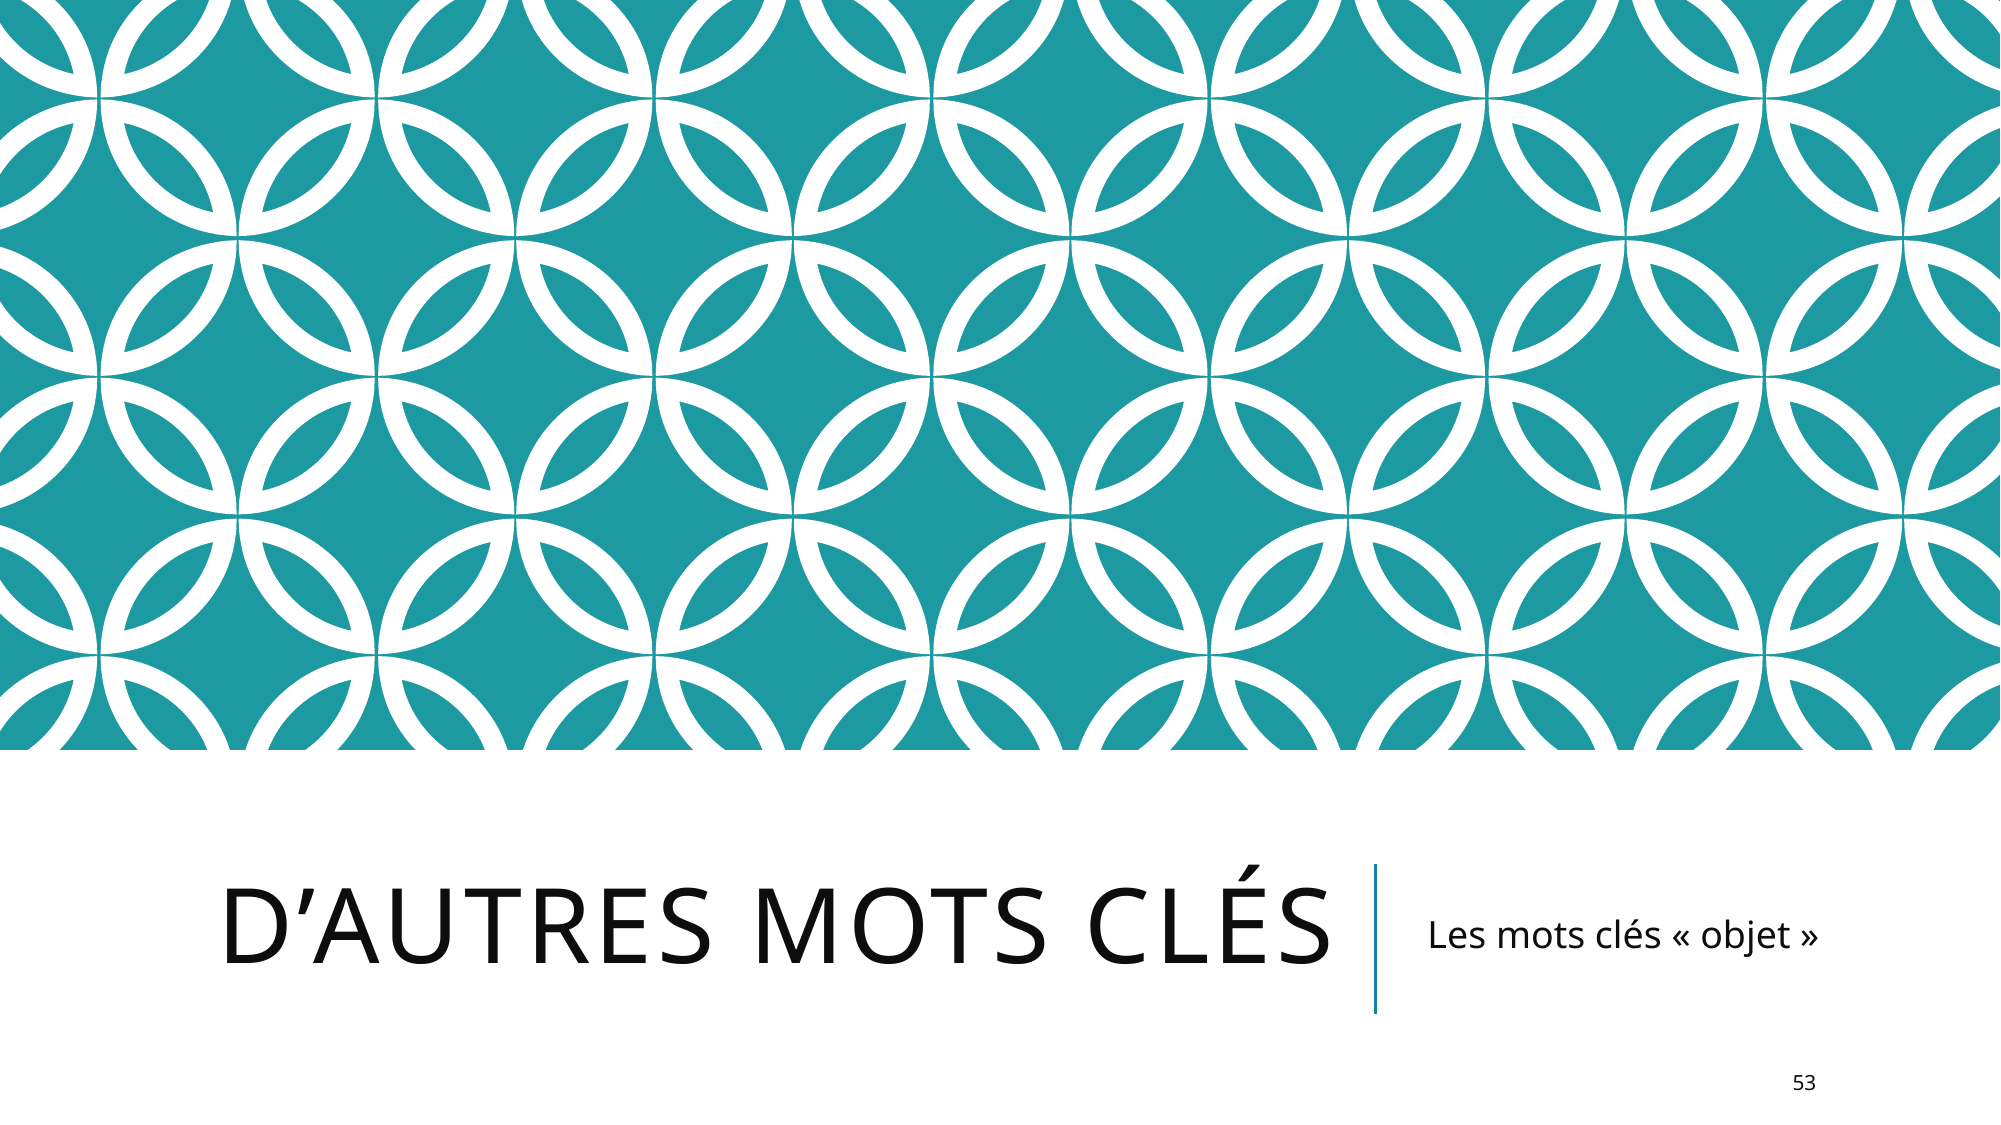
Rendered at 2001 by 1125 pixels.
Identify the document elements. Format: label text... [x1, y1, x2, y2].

title D’autres mots clés [75, 813, 1350, 1054]
slide_number 53 [1777, 1061, 1938, 1107]
list Les mots clés « objet » [1412, 813, 1938, 1054]
